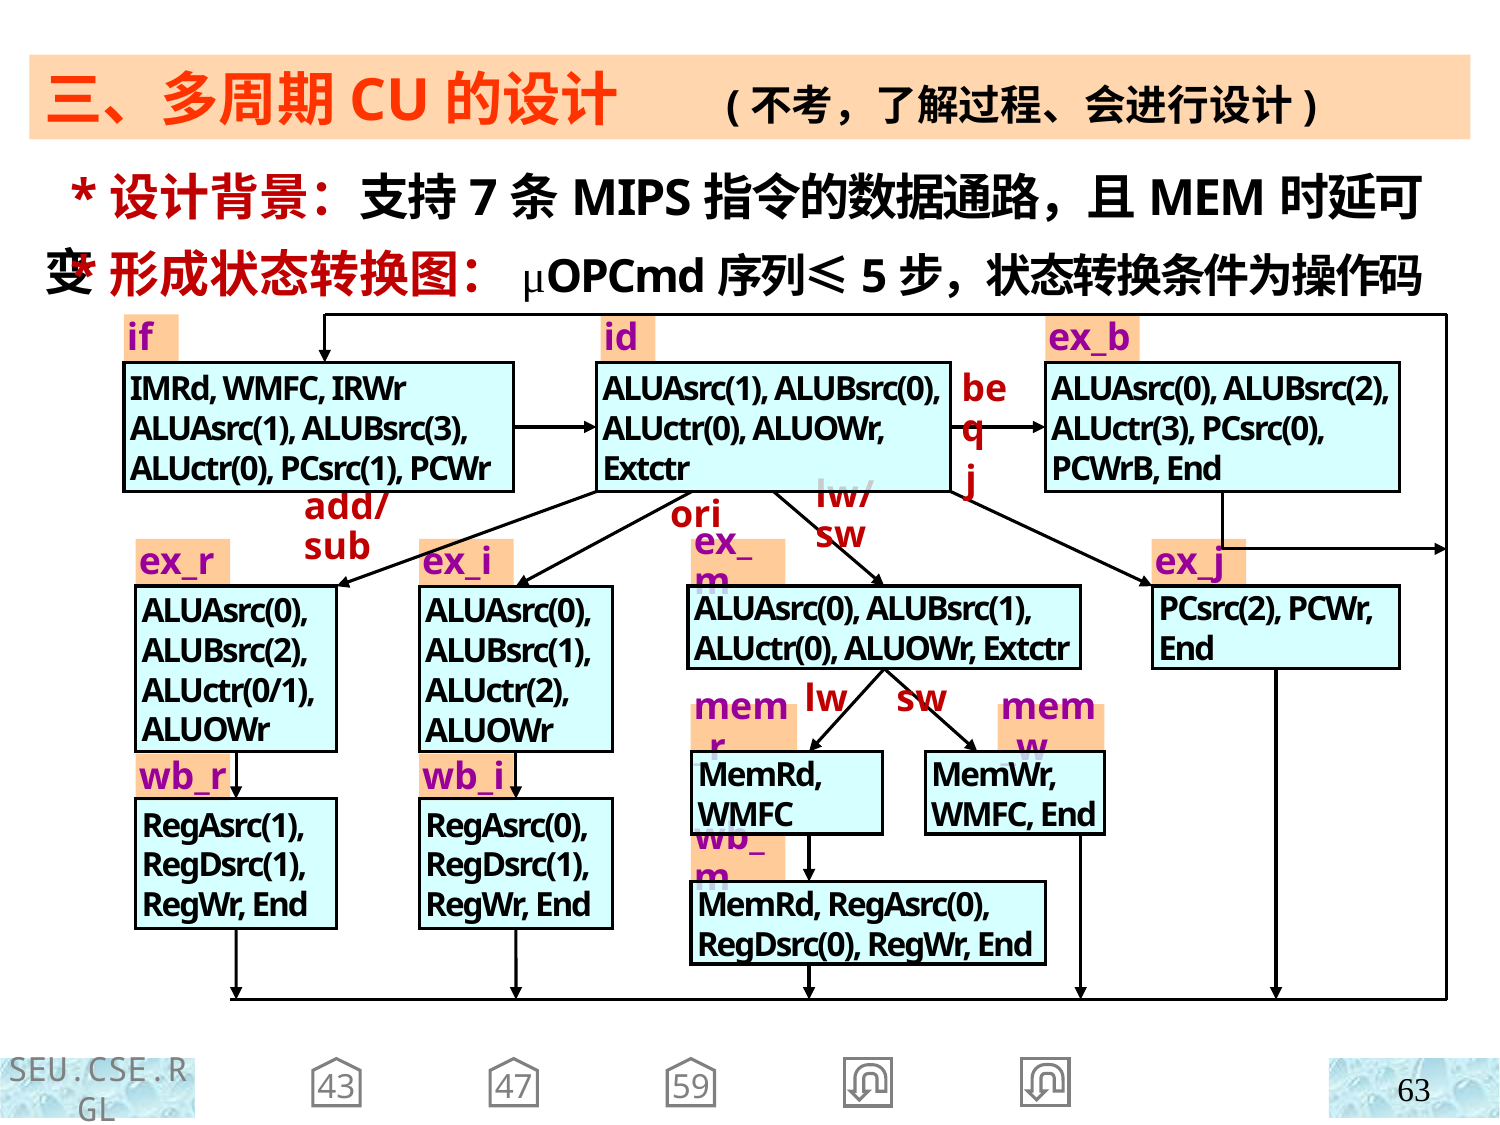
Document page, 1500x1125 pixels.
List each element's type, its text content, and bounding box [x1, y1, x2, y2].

text_box [0, 1058, 195, 1118]
slide_number 63 [1328, 1058, 1500, 1118]
text_box [844, 1058, 892, 1107]
text_box *形成状态转换图：μOPCmd序列≤5步，状态转换条件为操作码 [29, 219, 1471, 310]
text_box *设计背景：支持7条MIPS指令的数据通路，且MEM时延可变 [29, 142, 1471, 219]
text_box 三、多周期CU的设计 (不考，了解过程、会进行设计) [29, 54, 1471, 140]
text_box 47 [490, 1058, 538, 1106]
text_box [1021, 1058, 1069, 1106]
text_box [123, 314, 1448, 1000]
text_box 59 [667, 1058, 715, 1106]
text_box 43 [312, 1058, 361, 1106]
